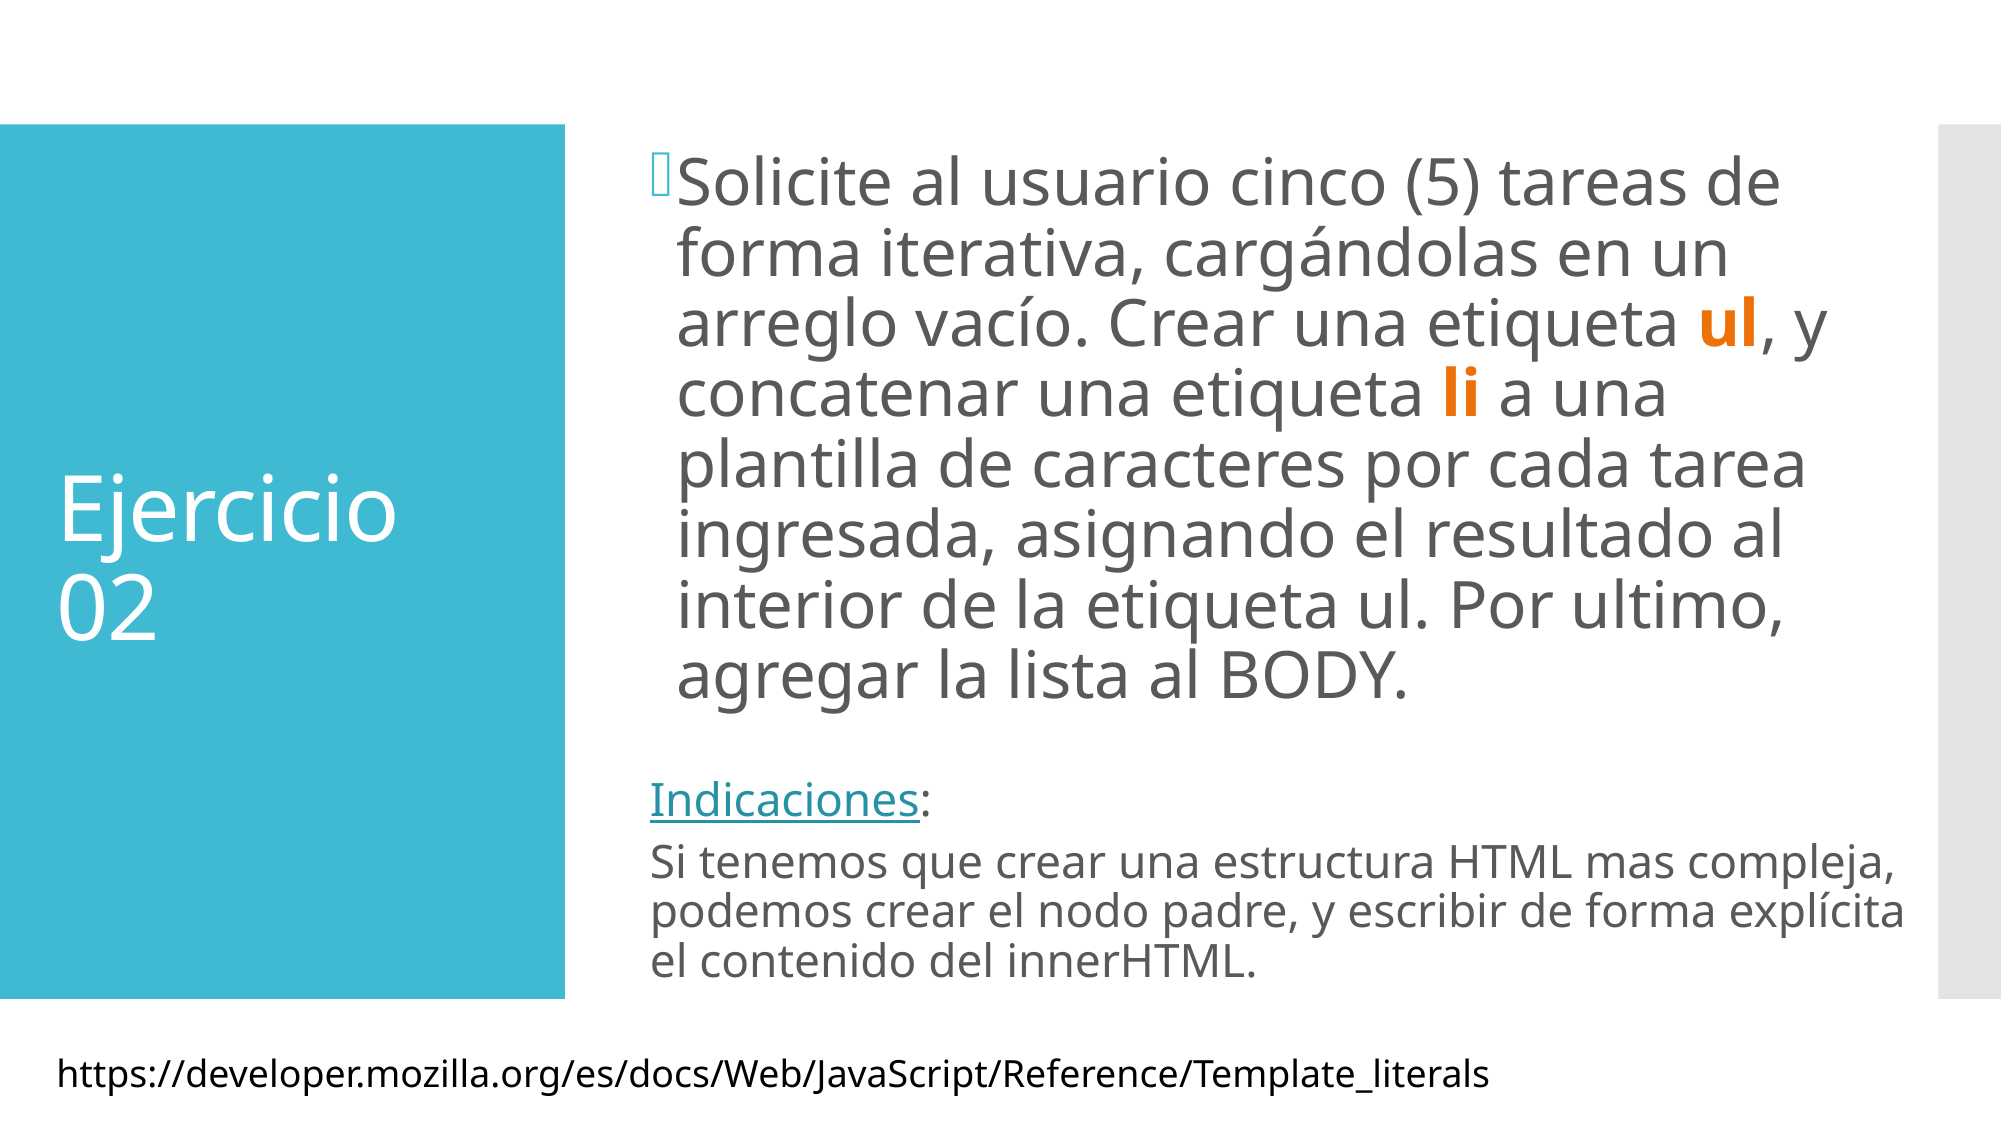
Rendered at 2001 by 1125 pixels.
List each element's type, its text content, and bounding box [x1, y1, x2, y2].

text_box https://developer.mozilla.org/es/docs/Web/JavaScript/Reference/Template_literals [41, 1042, 1865, 1103]
list Solicite al usuario cinco (5) tareas de forma iterativa, cargándolas en un arreglo vacío. Crear una etiqueta ul, y concatenar una etiqueta li a una plantilla de caracteres por cada tarea ingresada, asignando el resultado al interior de la etiqueta ul. Por ultimo, agregar la lista al BODY. Indicaciones: Si tenemos que crear una estructura HTML mas compleja, podemos crear el nodo padre, y escribir de forma explícita el contenido del innerHTML. [634, 141, 1929, 1008]
title Ejercicio 02 [41, 184, 525, 940]
